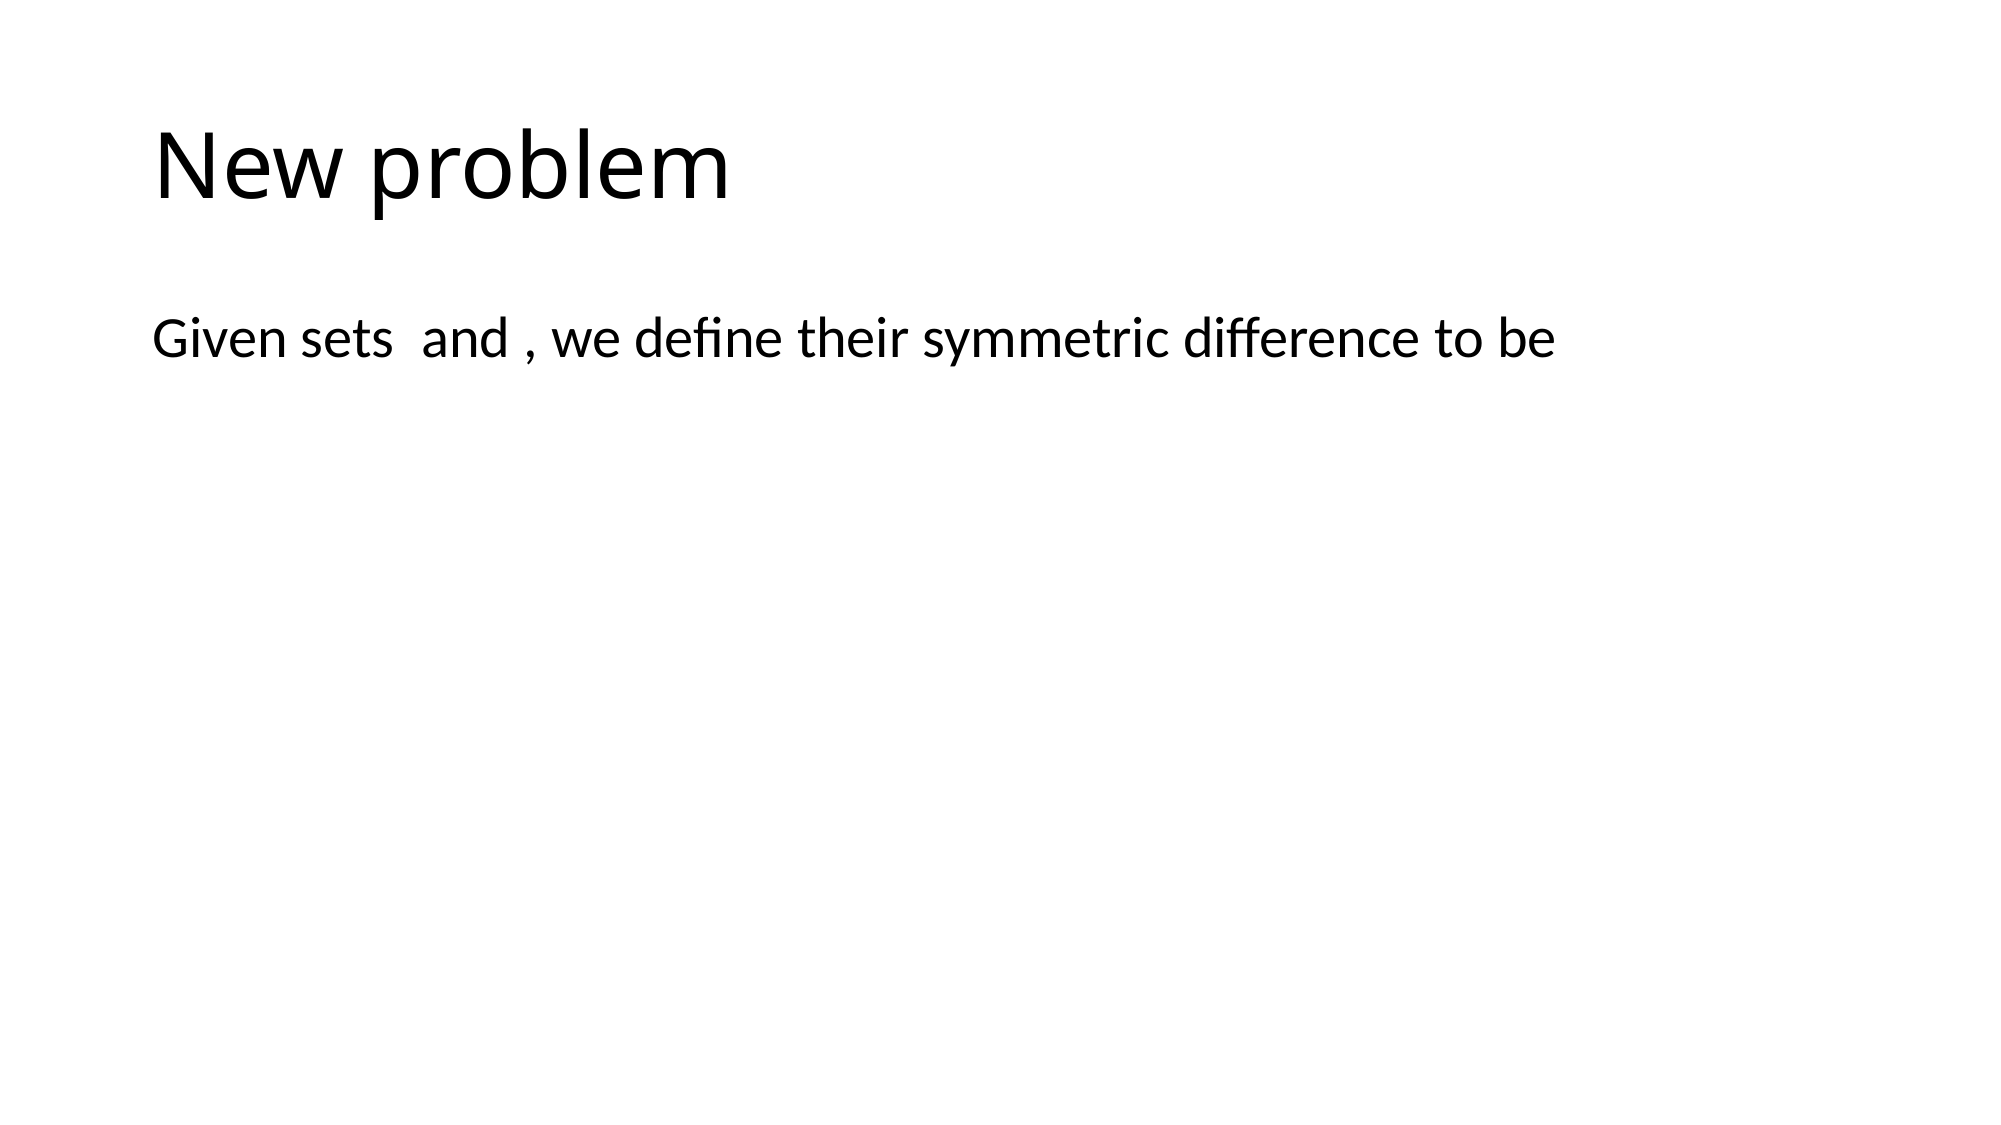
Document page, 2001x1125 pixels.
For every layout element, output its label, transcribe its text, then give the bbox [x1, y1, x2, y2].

title New problem [137, 59, 1863, 278]
